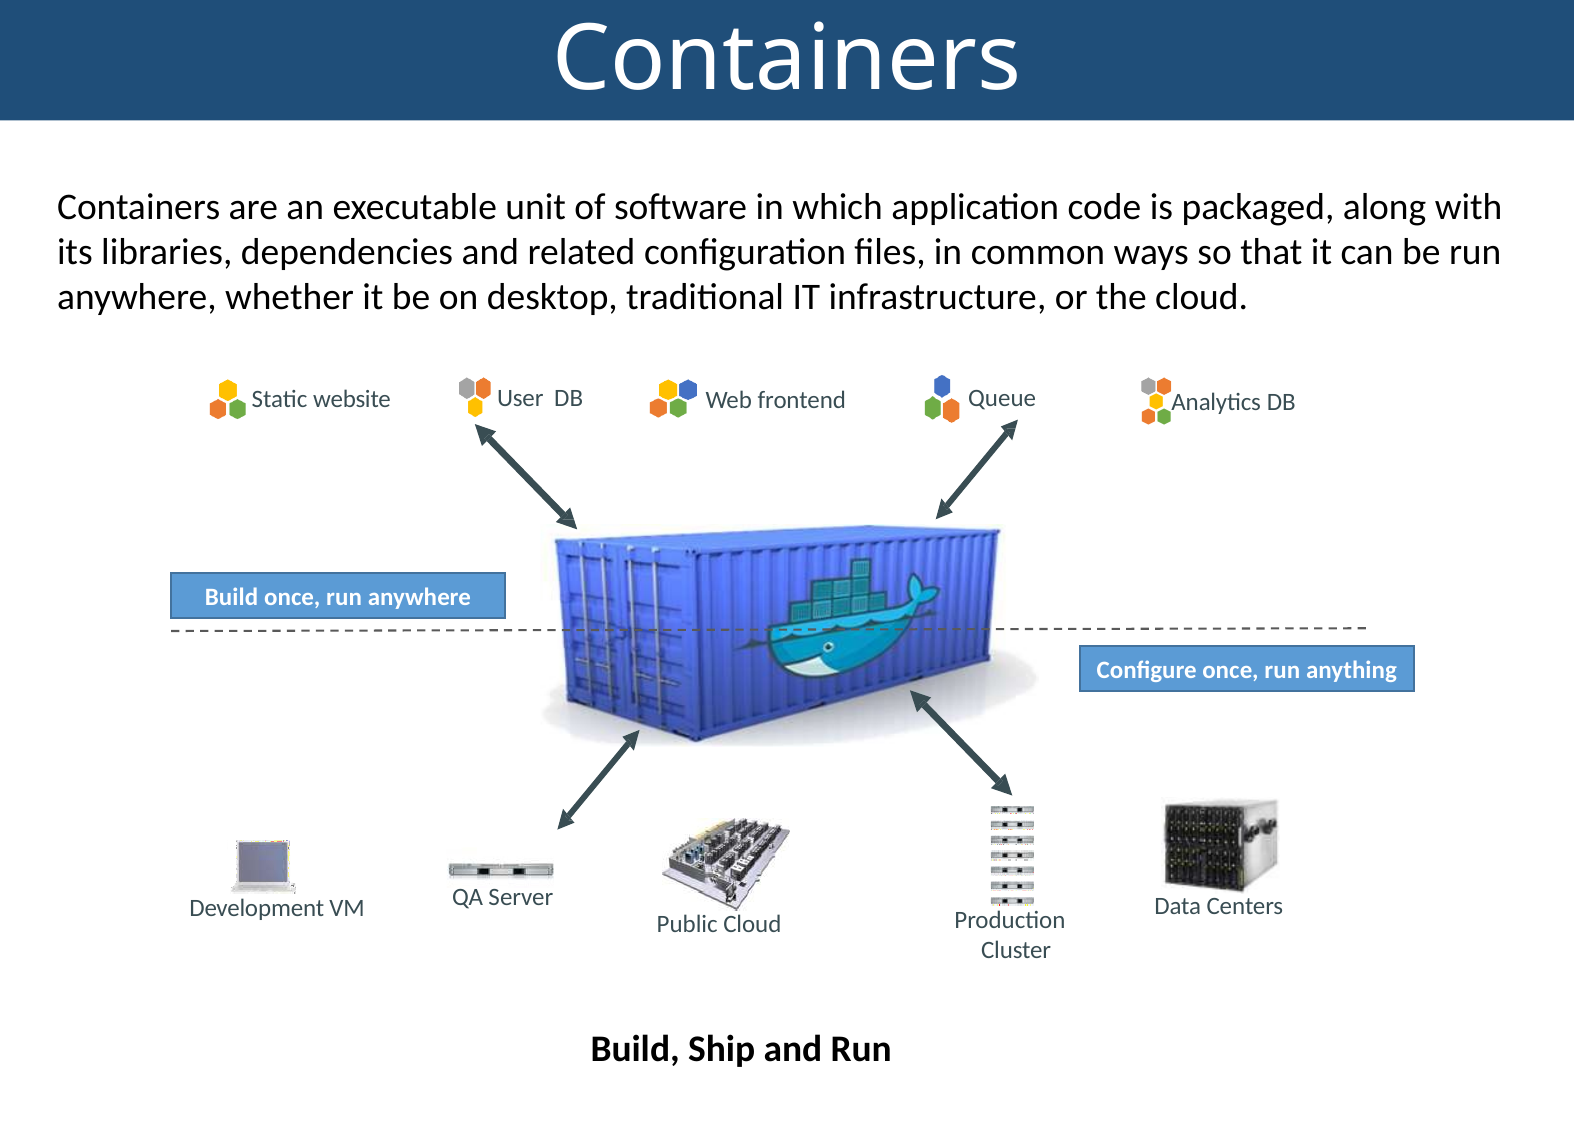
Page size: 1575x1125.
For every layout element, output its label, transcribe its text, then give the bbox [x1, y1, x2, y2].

text_box Static website [249, 379, 459, 412]
text_box [208, 379, 247, 421]
text_box Queue [966, 379, 1085, 412]
text_box Build, Ship and Run [575, 1016, 955, 1077]
text_box [648, 379, 697, 419]
text_box [540, 524, 1040, 628]
text_box [459, 377, 491, 419]
text_box Containers are an executable unit of software in which application code is packaged, along with its libraries, dependencies and related configuration files, in common ways so that it can be run anywhere, whether it be on desktop, traditional IT infrastructure, or the cloud. [42, 174, 1532, 325]
text_box Production Cluster [952, 901, 1146, 964]
text_box [1140, 377, 1172, 426]
title Containers [0, 0, 1574, 121]
text_box Configure once, run anything [1079, 645, 1415, 692]
text_box Data Centers [1152, 887, 1346, 920]
text_box [227, 840, 296, 889]
text_box User DB [495, 366, 644, 414]
text_box [923, 372, 960, 423]
text_box [909, 690, 1013, 796]
text_box [1160, 797, 1280, 887]
text_box Web frontend [703, 381, 923, 414]
text_box Analytics DB [1172, 383, 1390, 416]
text_box [662, 818, 790, 912]
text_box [171, 628, 1372, 632]
text_box Development VM [187, 889, 365, 922]
text_box Public Cloud [654, 905, 809, 938]
text_box [990, 806, 1034, 906]
text_box [540, 632, 1040, 747]
text_box [557, 729, 640, 830]
text_box [446, 847, 554, 888]
text_box Build once, run anywhere [170, 572, 506, 619]
text_box QA Server [450, 878, 578, 911]
text_box [474, 424, 578, 530]
text_box [935, 419, 1018, 520]
